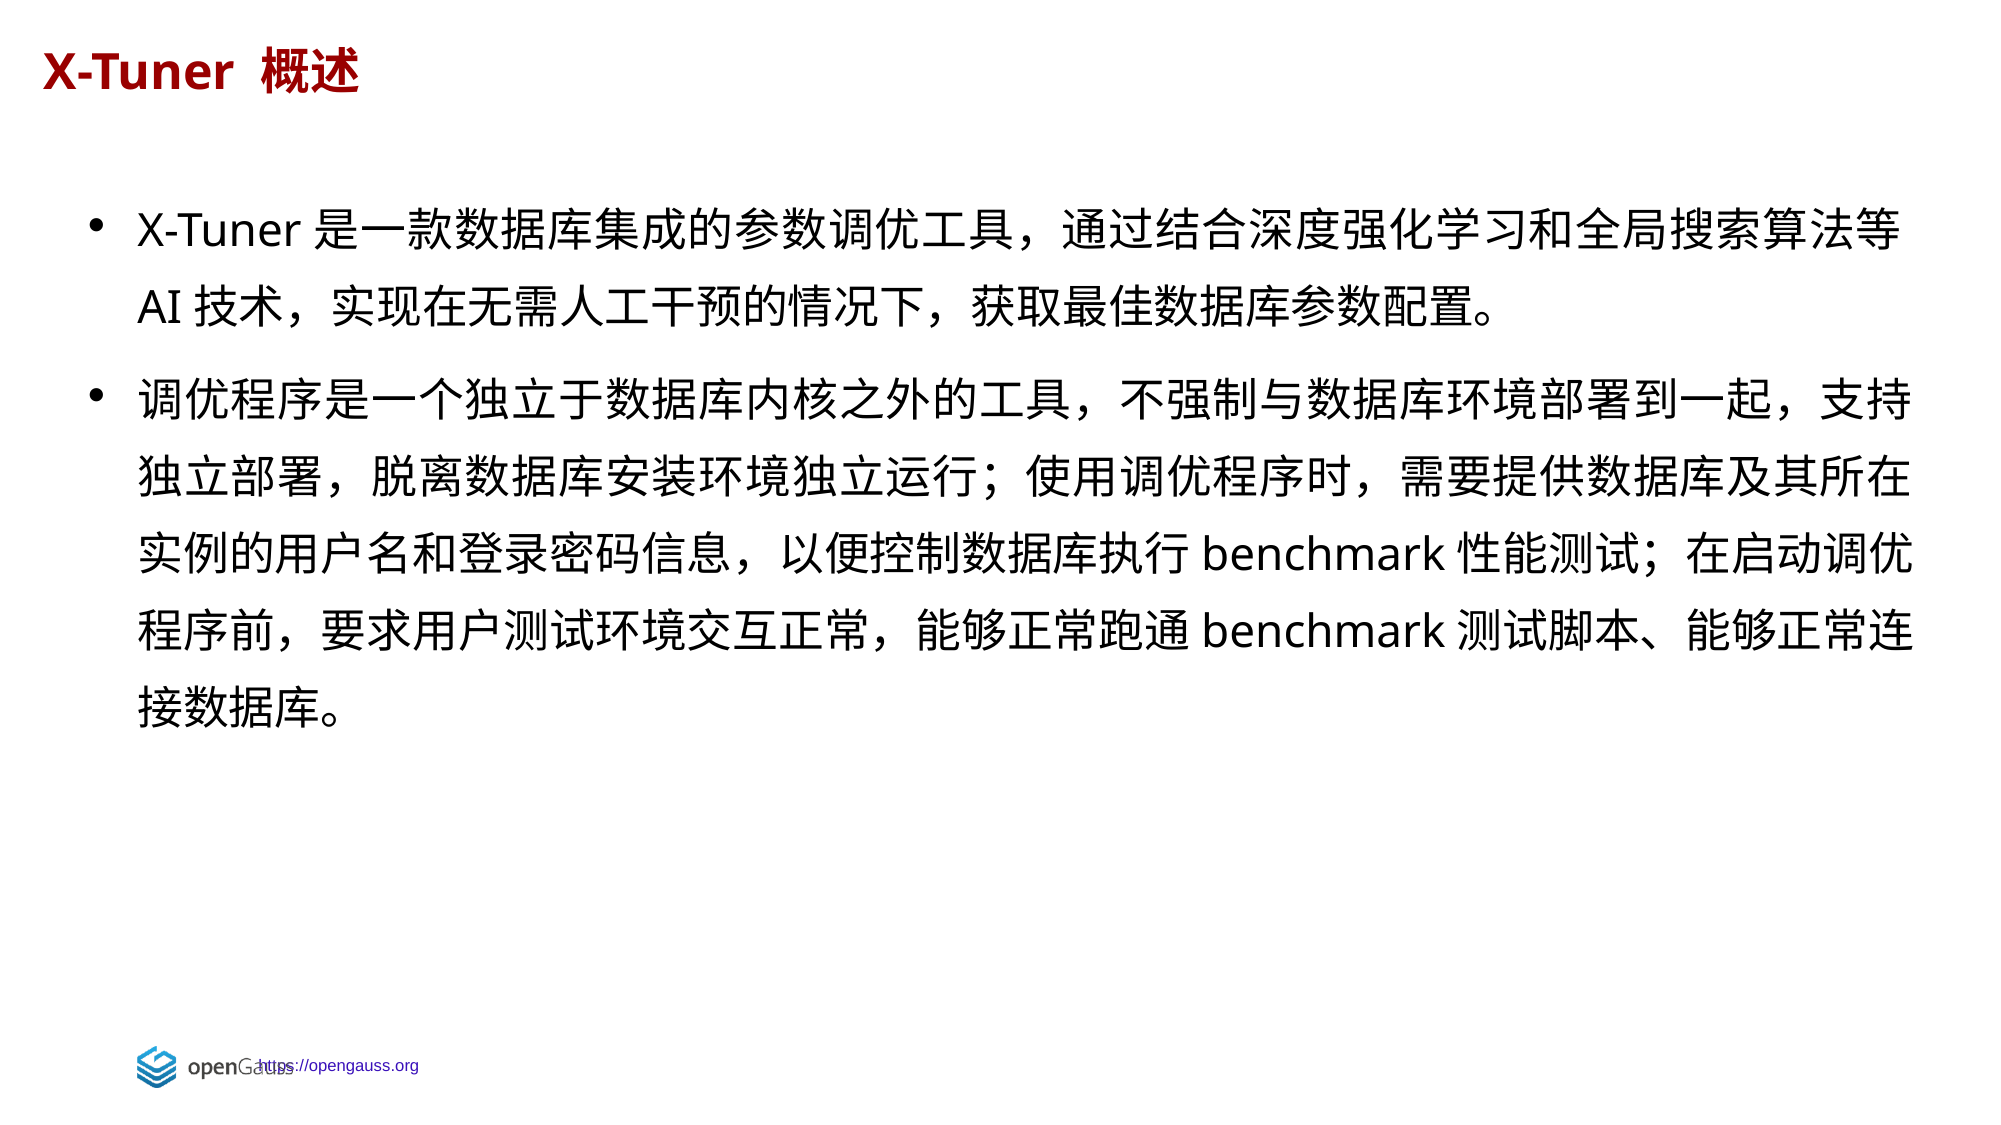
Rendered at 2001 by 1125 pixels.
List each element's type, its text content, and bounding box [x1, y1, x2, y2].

subtitle X-Tuner 概述 [43, 46, 1806, 118]
picture [137, 1046, 293, 1088]
text_box X-Tuner是一款数据库集成的参数调优工具，通过结合深度强化学习和全局搜索算法等AI技术，实现在无需人工干预的情况下，获取最佳数据库参数配置。 调优程序是一个独立于数据库内核之外的工具，不强制与数据库环境部署到一起，支持独立部署，脱离数据库安装环境独立运行；使用调优程序时，需要提供数据库及其所在实例的用户名和登录密码信息，以便控制数据库执行benchmark性能测试；在启动调优程序前，要求用户测试环境交互正常，能够正常跑通benchmark测试脚本、能够正常连接数据库。 [74, 171, 1928, 973]
picture [38, 28, 165, 140]
